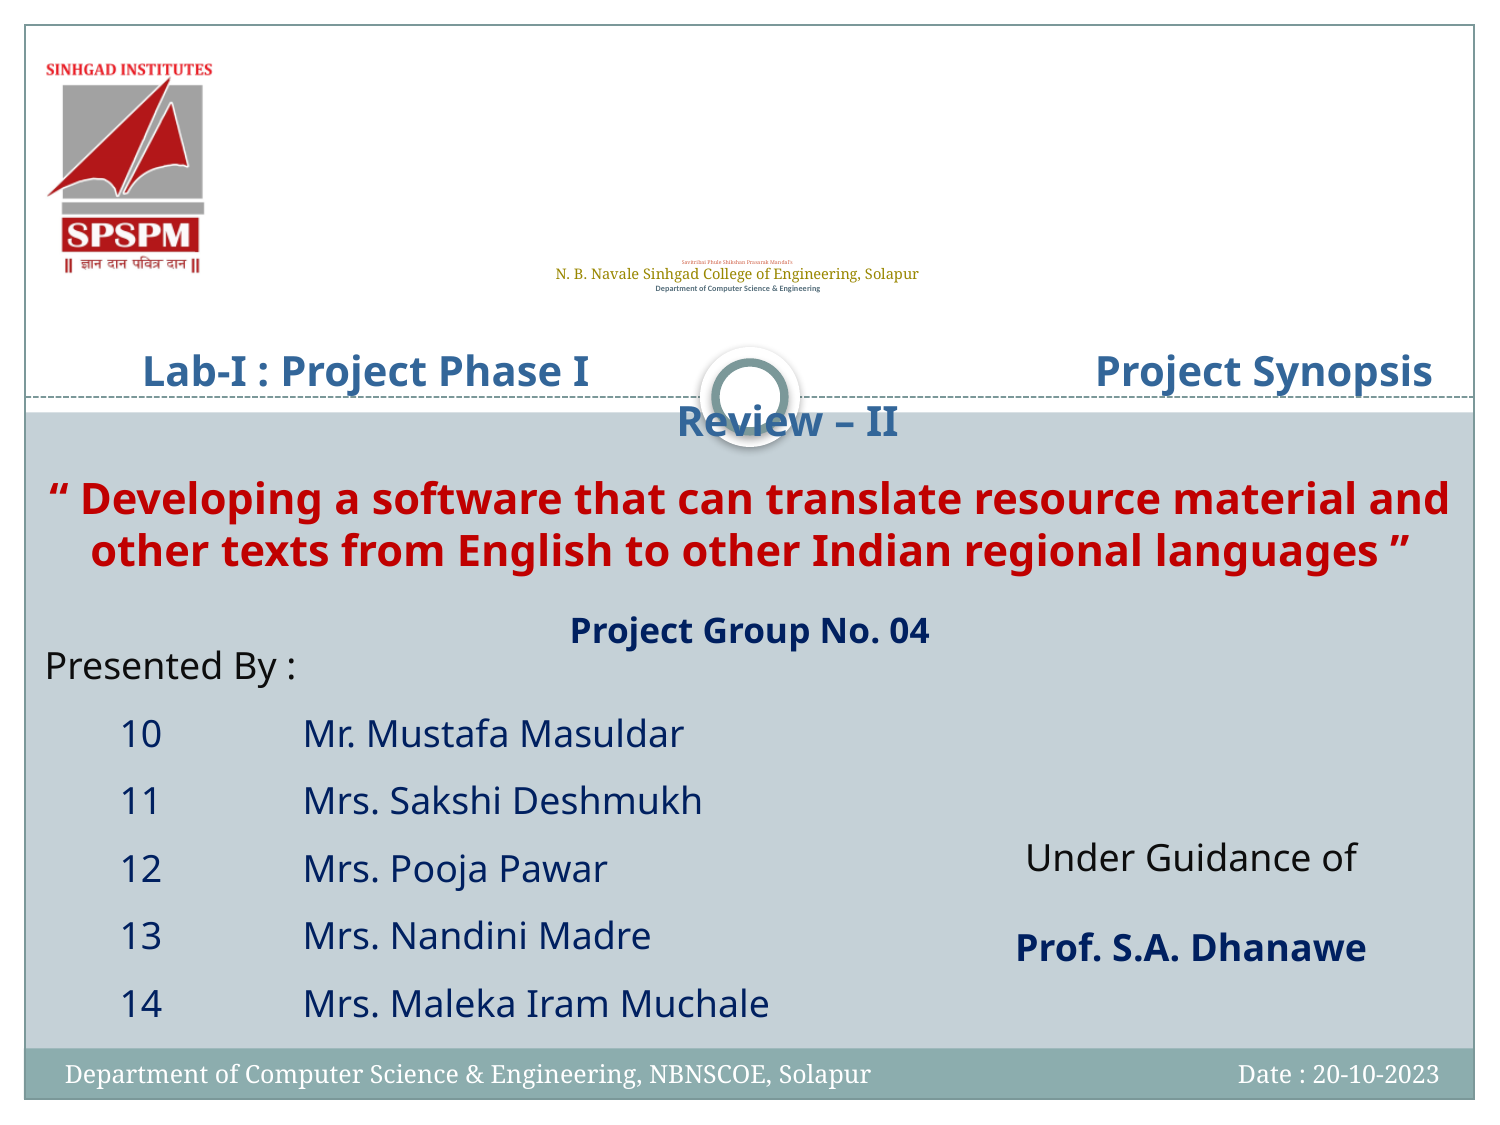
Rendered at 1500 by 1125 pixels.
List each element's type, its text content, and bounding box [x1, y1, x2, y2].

text_box Under Guidance of Prof. S.A. Dhanawe [912, 826, 1471, 987]
text_box Presented By : Mr. Mustafa Masuldar Mrs. Sakshi Deshmukh Mrs. Pooja Pawar Mrs. Nandini Madre Mrs. Maleka Iram Muchale [29, 589, 793, 1125]
picture [44, 60, 215, 282]
footer Department of Computer Science & Engineering, NBNSCOE, Solapur Date : 20-10-2023 [793, 1051, 1471, 1112]
subtitle Lab-I : Project Phase I Project Synopsis Review – II [50, 337, 1500, 475]
text_box “ Developing a software that can translate resource material and other texts from English to other Indian regional languages ” Project Group No. 04 [24, 463, 1475, 663]
title Savitribai Phule Shikshan Prasarak Mandal’s N. B. Navale Sinhgad College of Engineering, Solapur Department of Computer Science & Engineering [62, 249, 1413, 300]
